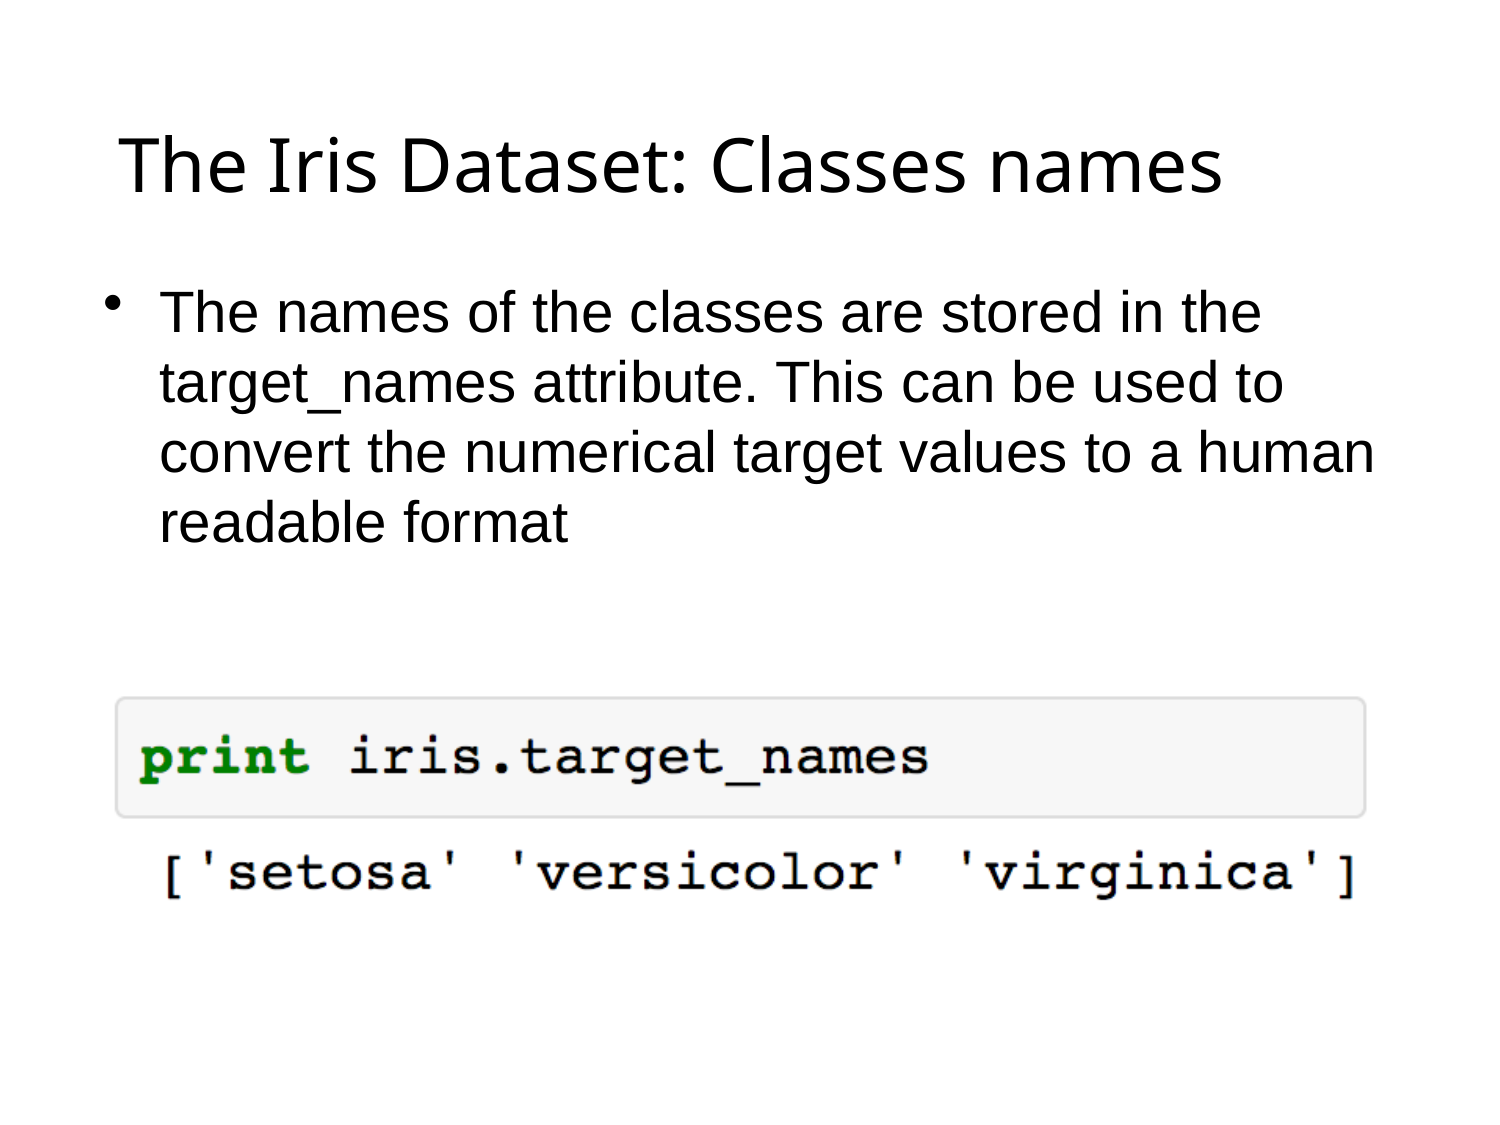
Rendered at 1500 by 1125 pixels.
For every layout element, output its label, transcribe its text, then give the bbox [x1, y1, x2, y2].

text_box [112, 692, 1373, 908]
title The Iris Dataset: Classes names [103, 59, 1397, 267]
text_box The names of the classes are stored in the target_names attribute. This can be used to convert the numerical target values to a human readable format [88, 267, 1459, 562]
